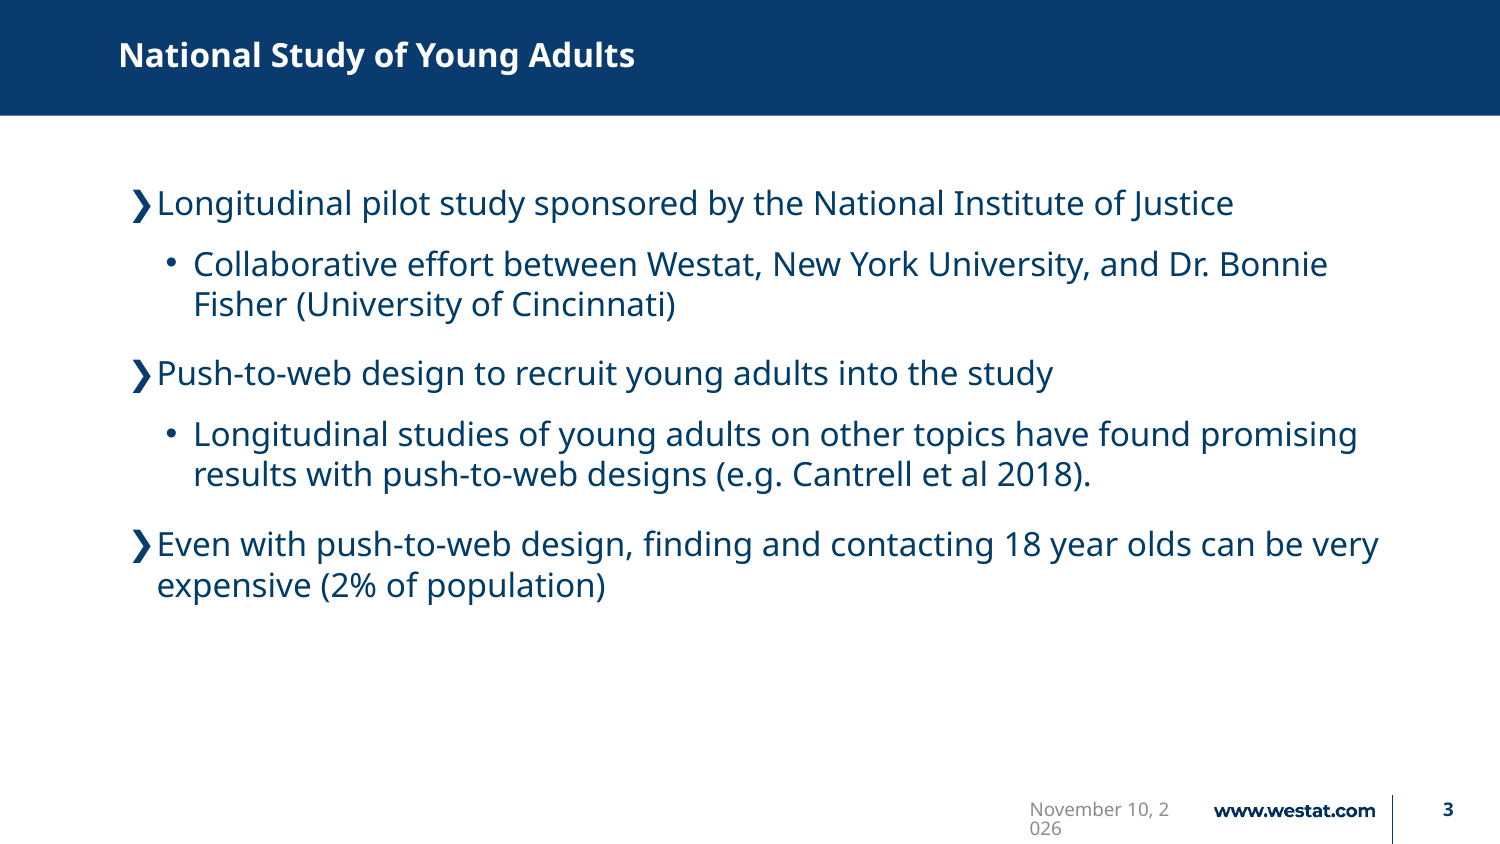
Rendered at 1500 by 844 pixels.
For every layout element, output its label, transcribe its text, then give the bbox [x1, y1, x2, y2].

slide_number 3 [1396, 788, 1500, 834]
title National Study of Young Adults [103, 0, 1326, 114]
list Longitudinal pilot study sponsored by the National Institute of Justice Collaborative effort between Westat, New York University, and Dr. Bonnie Fisher (University of Cincinnati) Push-to-web design to recruit young adults into the study Longitudinal studies of young adults on other topics have found promising results with push-to-web designs (e.g. Cantrell et al 2018). Even with push-to-web design, finding and contacting 18 year olds can be very expensive (2% of population) [103, 173, 1397, 760]
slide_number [1014, 788, 1185, 834]
picture [1206, 796, 1383, 825]
